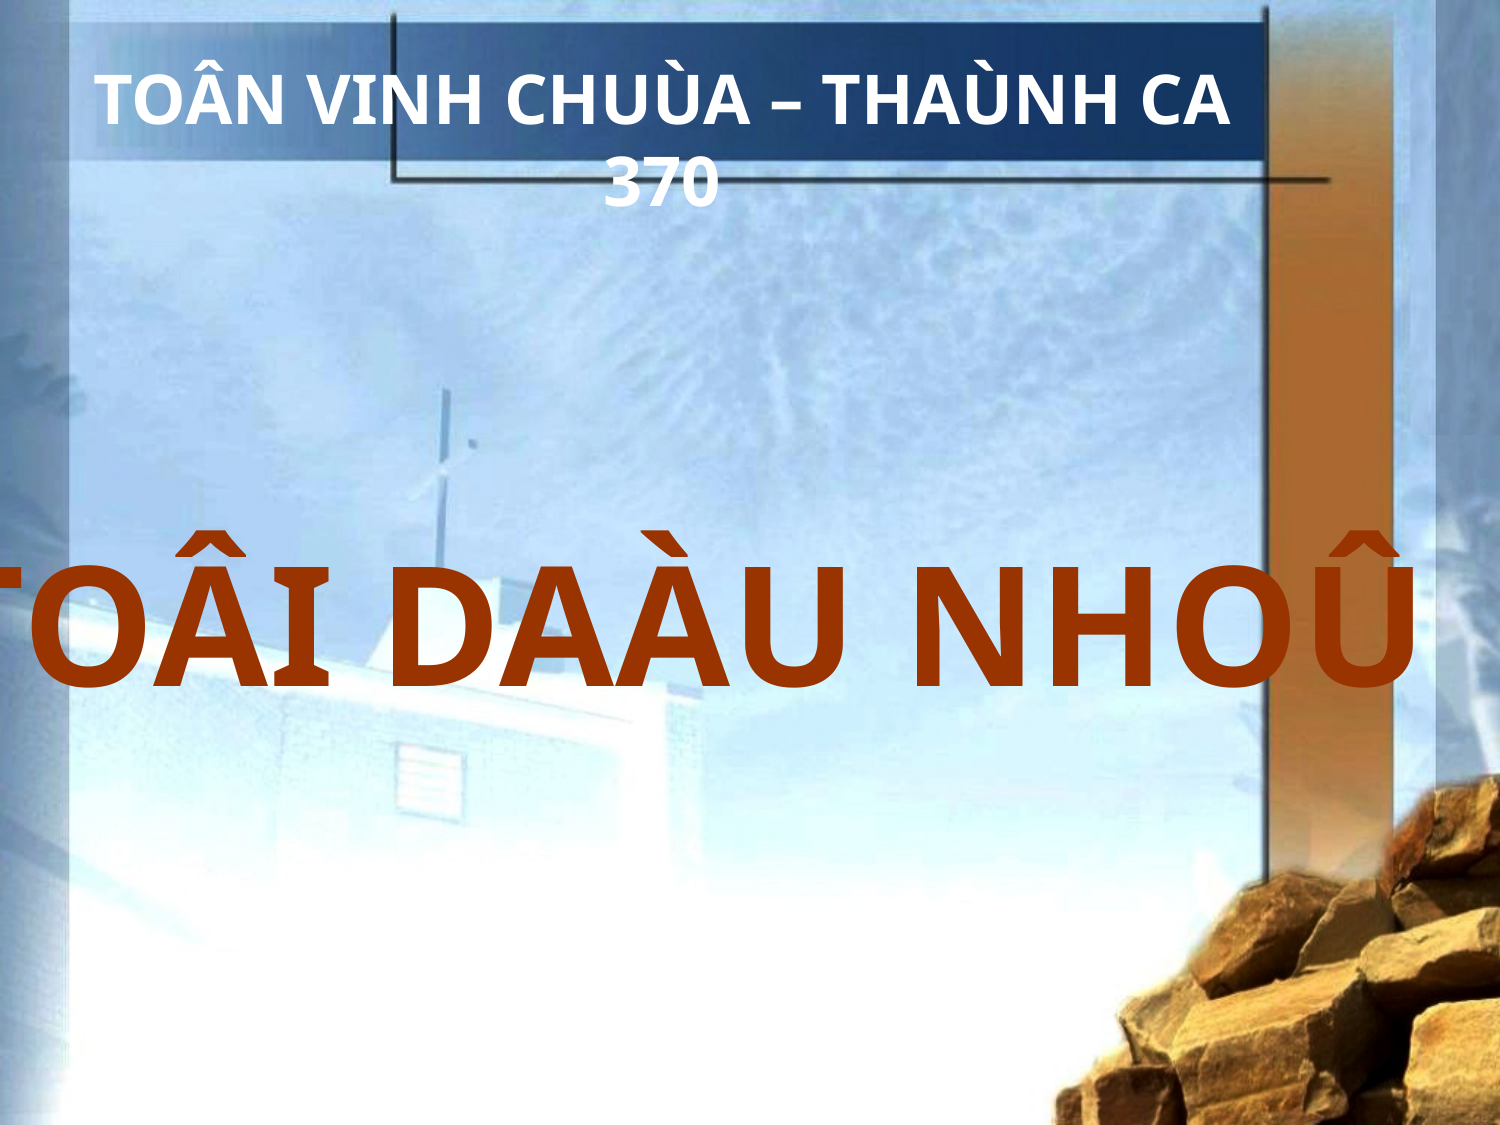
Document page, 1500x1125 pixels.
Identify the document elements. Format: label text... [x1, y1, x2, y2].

picture [0, 0, 1500, 1125]
text_box TOÂN VINH CHUÙA – THAÙNH CA 370 [62, 48, 1263, 228]
text_box TOÂI DAÀU NHOÛ [0, 512, 1444, 728]
